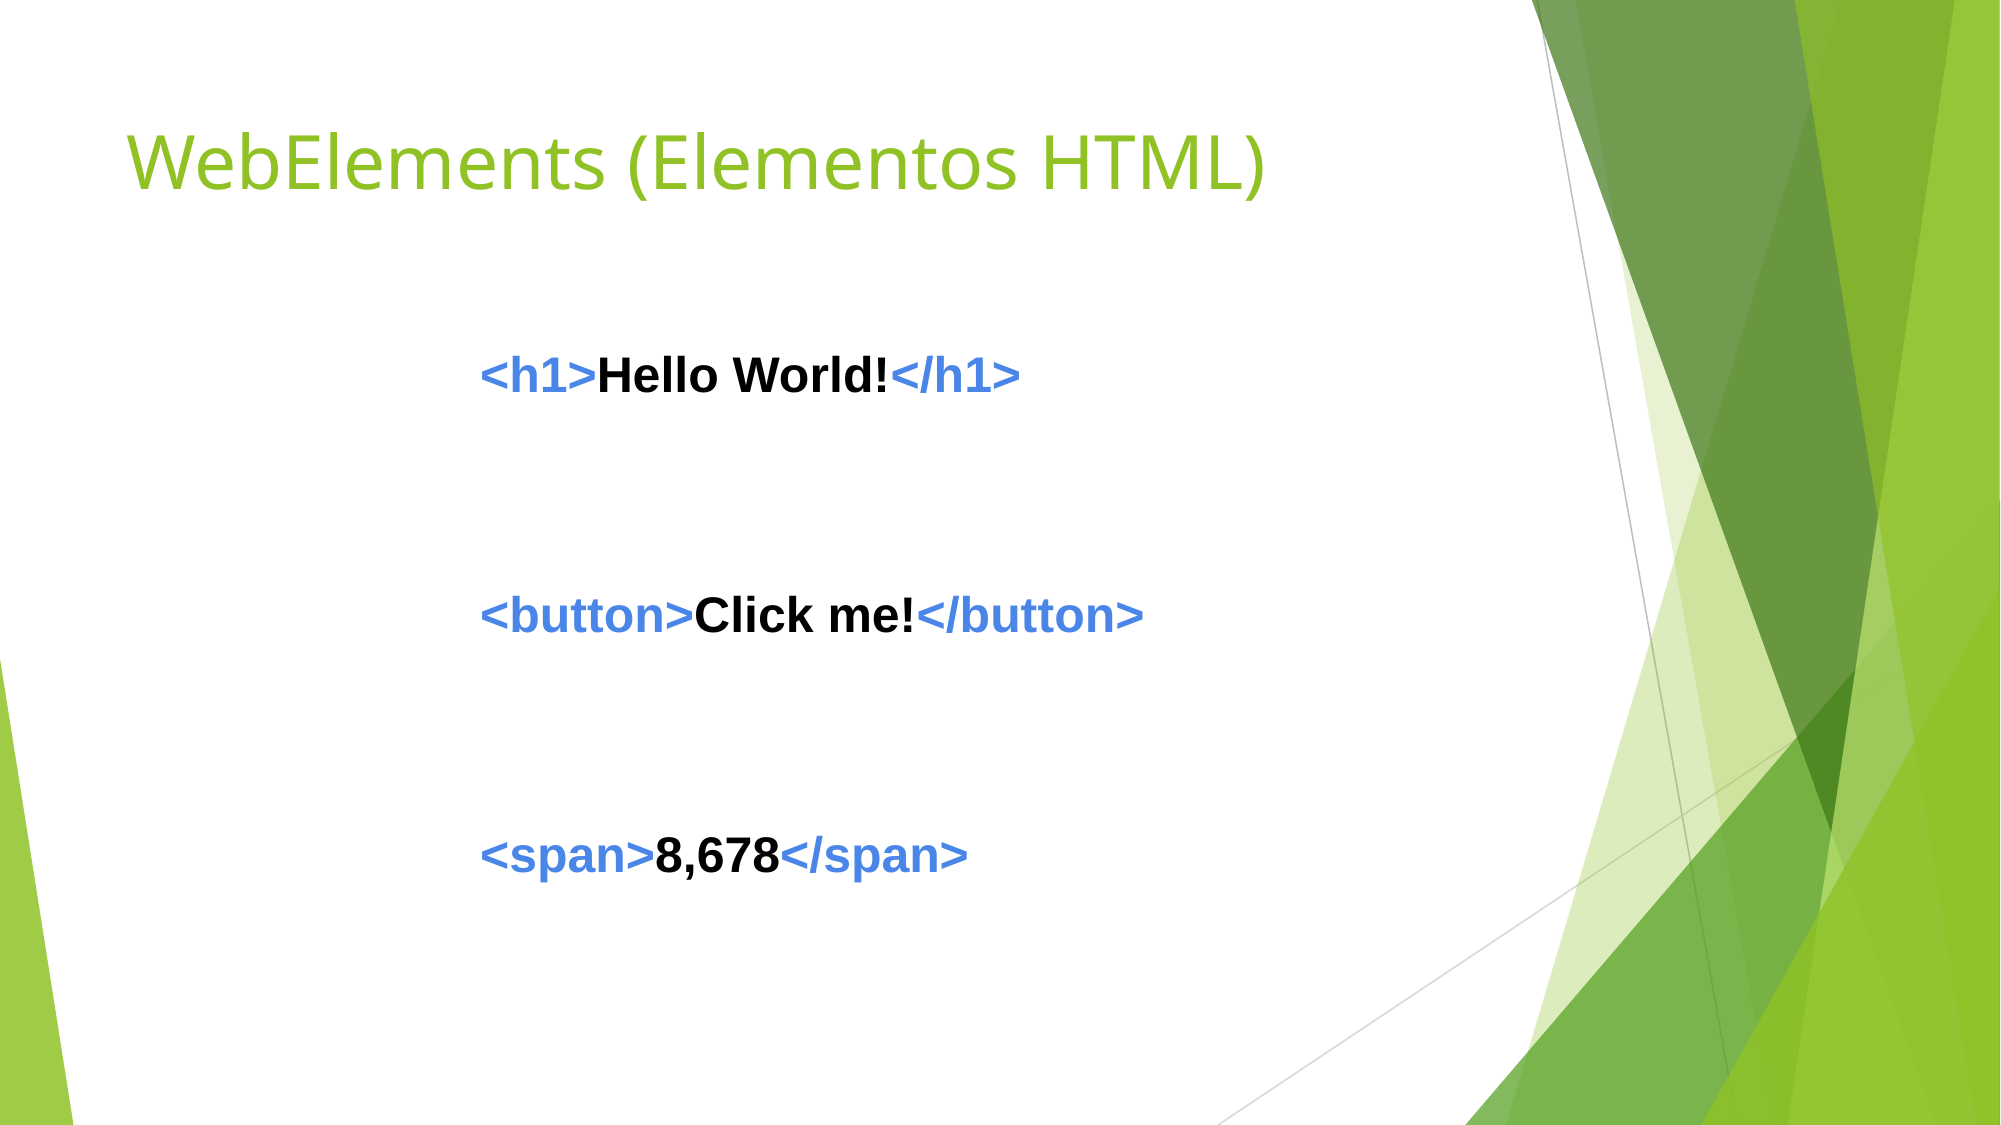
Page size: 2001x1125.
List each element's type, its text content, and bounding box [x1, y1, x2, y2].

text_box <h1>Hello World!</h1> <button>Click me!</button> <span>8,678</span> [465, 240, 1468, 984]
title WebElements (Elementos HTML) [111, 99, 1522, 317]
